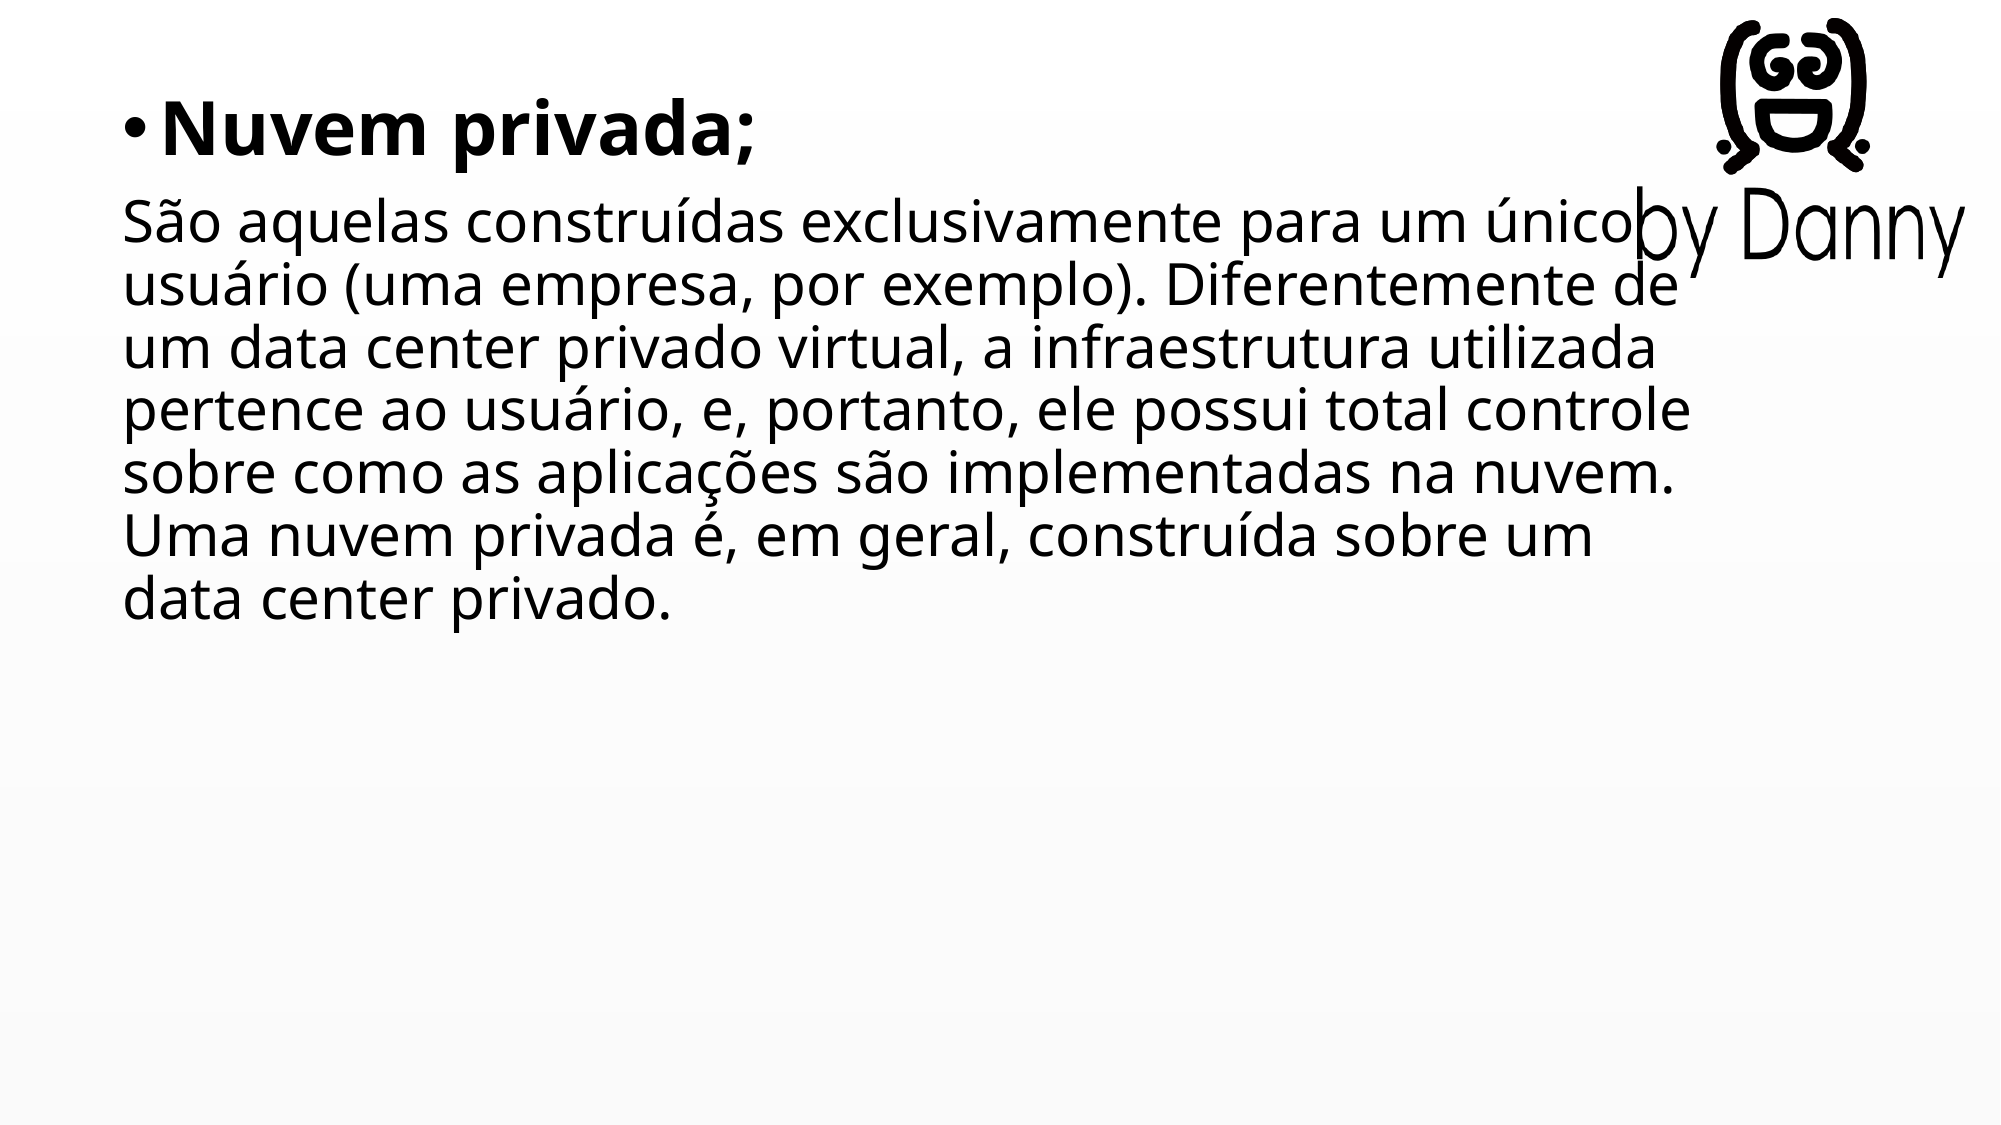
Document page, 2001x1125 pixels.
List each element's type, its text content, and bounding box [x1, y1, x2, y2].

list Nuvem privada; São aquelas construídas exclusivamente para um único usuário (uma empresa, por exemplo). Diferentemente de um data center privado virtual, a infraestrutura utilizada pertence ao usuário, e, portanto, ele possui total controle sobre como as aplicações são implementadas na nuvem. Uma nuvem privada é, em geral, construída sobre um data center privado. [107, 82, 1727, 1050]
picture [1637, 18, 1965, 278]
